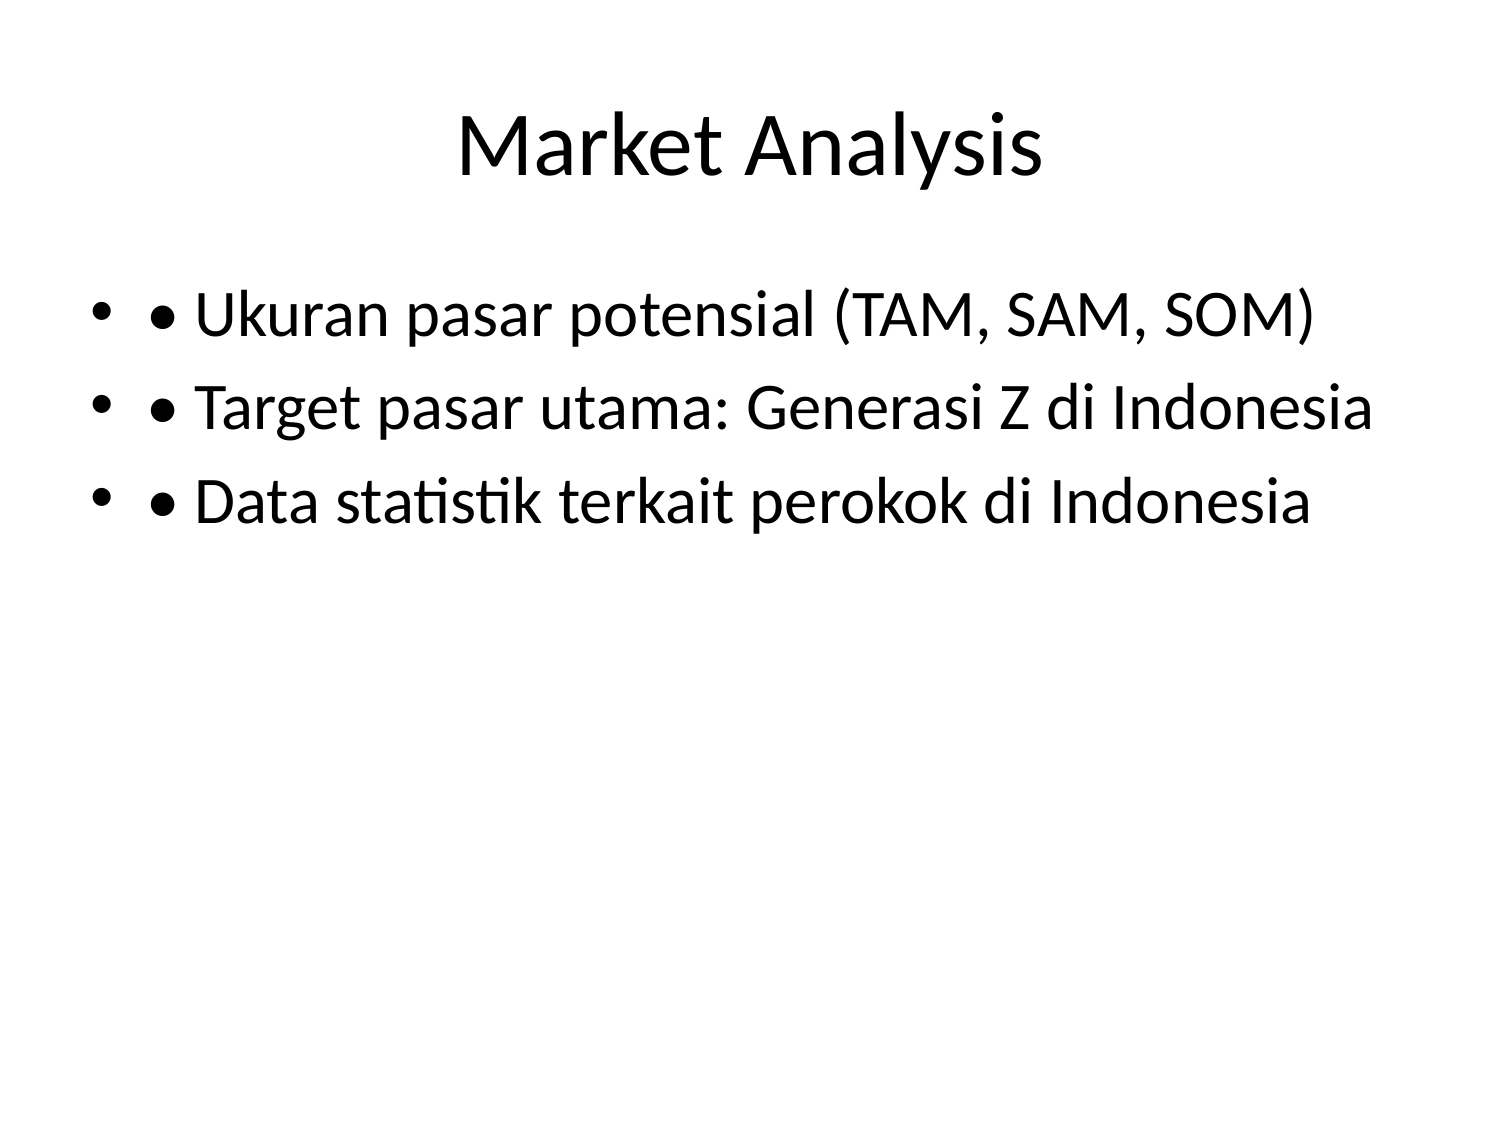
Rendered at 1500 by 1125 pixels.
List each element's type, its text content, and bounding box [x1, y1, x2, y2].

list • Ukuran pasar potensial (TAM, SAM, SOM) • Target pasar utama: Generasi Z di Indonesia • Data statistik terkait perokok di Indonesia [75, 262, 1425, 1005]
title Market Analysis [75, 45, 1425, 233]
